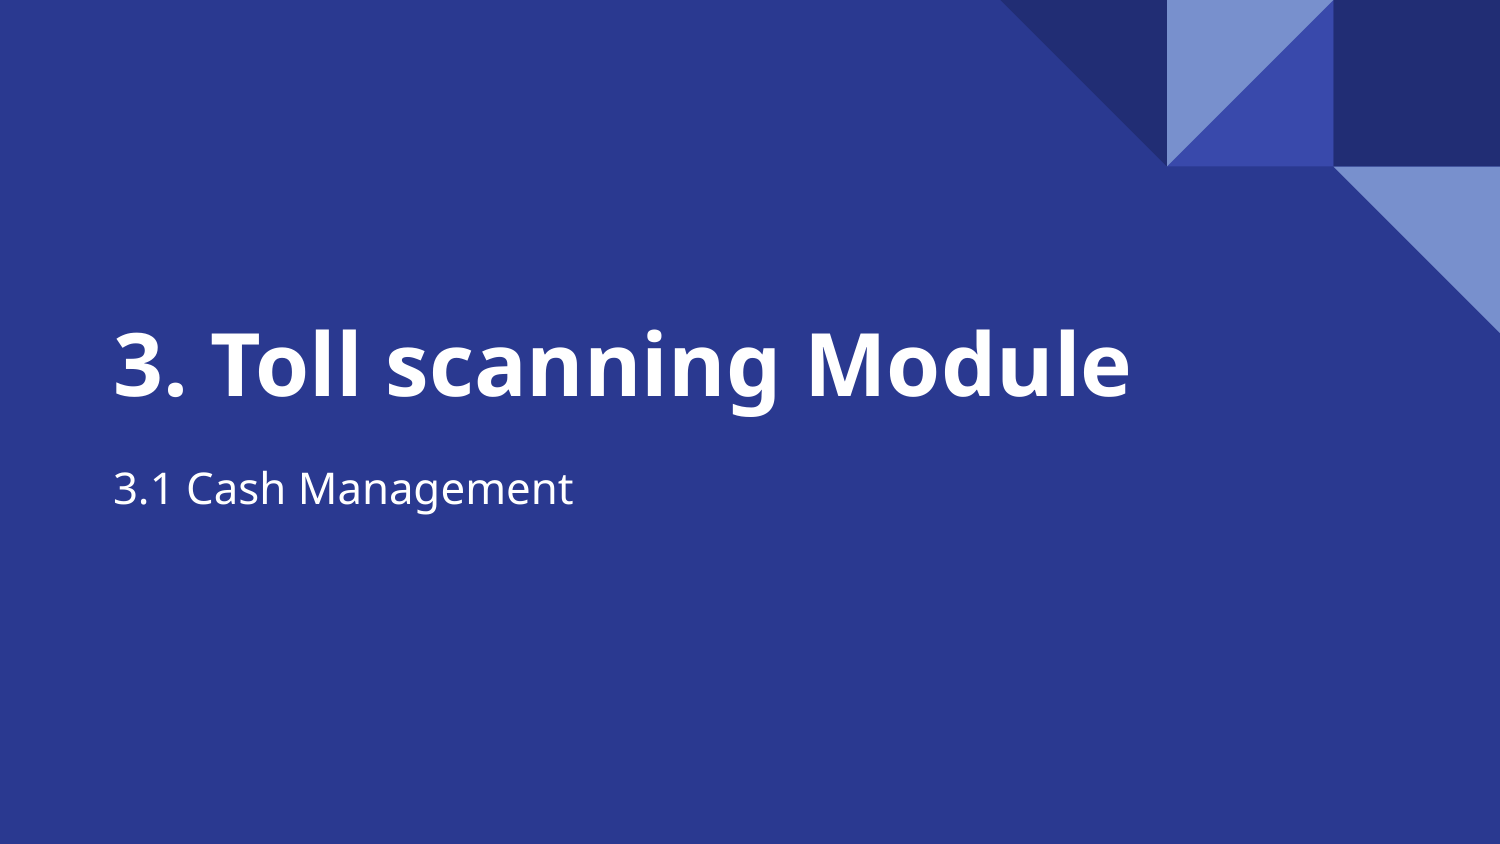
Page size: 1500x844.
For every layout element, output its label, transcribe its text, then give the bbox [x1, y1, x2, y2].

subtitle 3.1 Cash Management [98, 445, 1447, 517]
title 3. Toll scanning Module [98, 291, 1447, 429]
